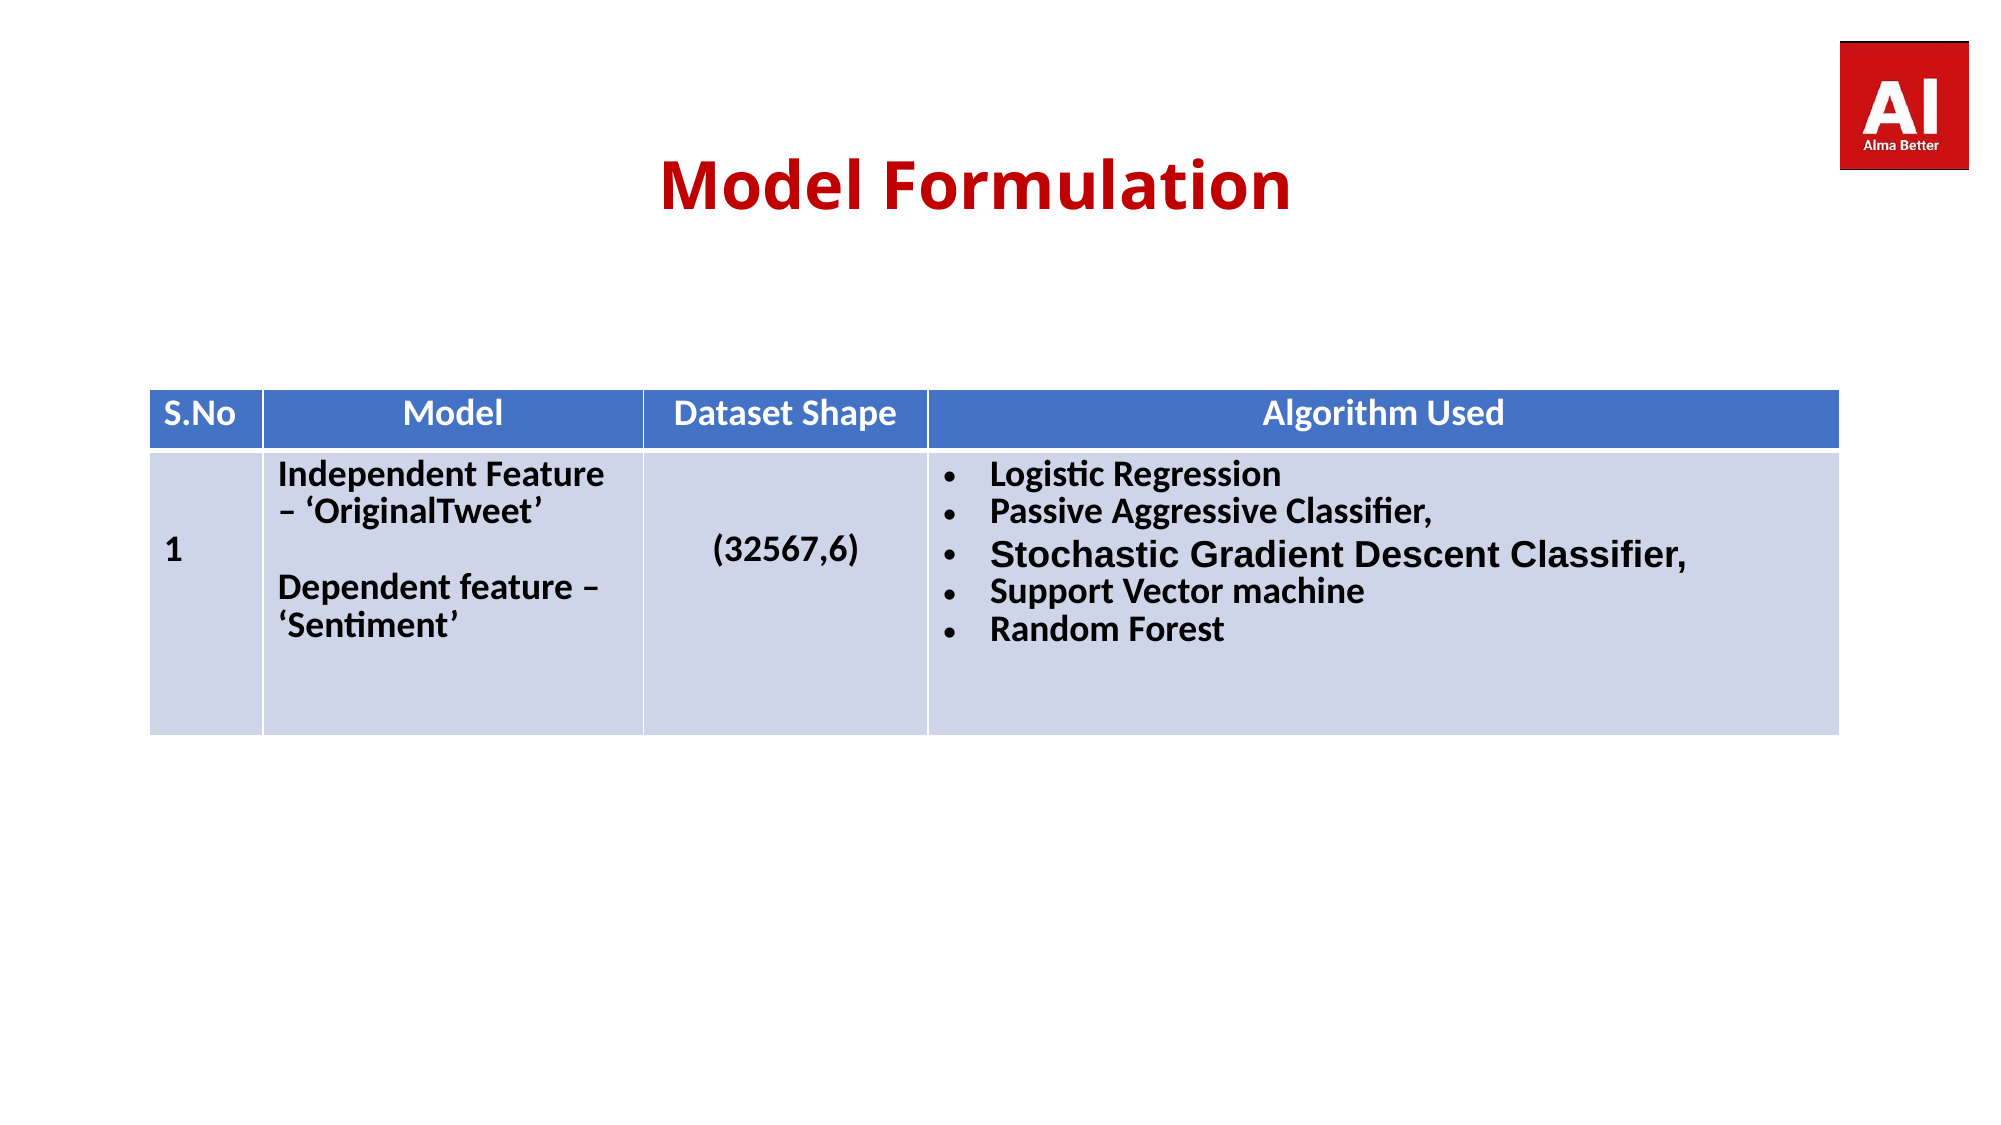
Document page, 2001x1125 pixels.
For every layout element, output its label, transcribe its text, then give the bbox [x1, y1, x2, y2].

table_cell Independent Feature – ‘OriginalTweet’ Dependent feature – ‘Sentiment’ [264, 453, 643, 735]
text_box Model Formulation [643, 135, 1309, 231]
table_cell Logistic Regression Passive Aggressive Classifier, Stochastic Gradient Descent Classifier, Support Vector machine Random Forest [929, 453, 1839, 735]
table_header S.No [150, 390, 262, 448]
table_cell 1 [150, 453, 262, 735]
table_header Model [264, 390, 643, 448]
picture [1840, 41, 1969, 170]
table_cell (32567,6) [644, 453, 927, 735]
table_header Dataset Shape [644, 390, 927, 448]
table_header Algorithm Used [929, 390, 1839, 448]
